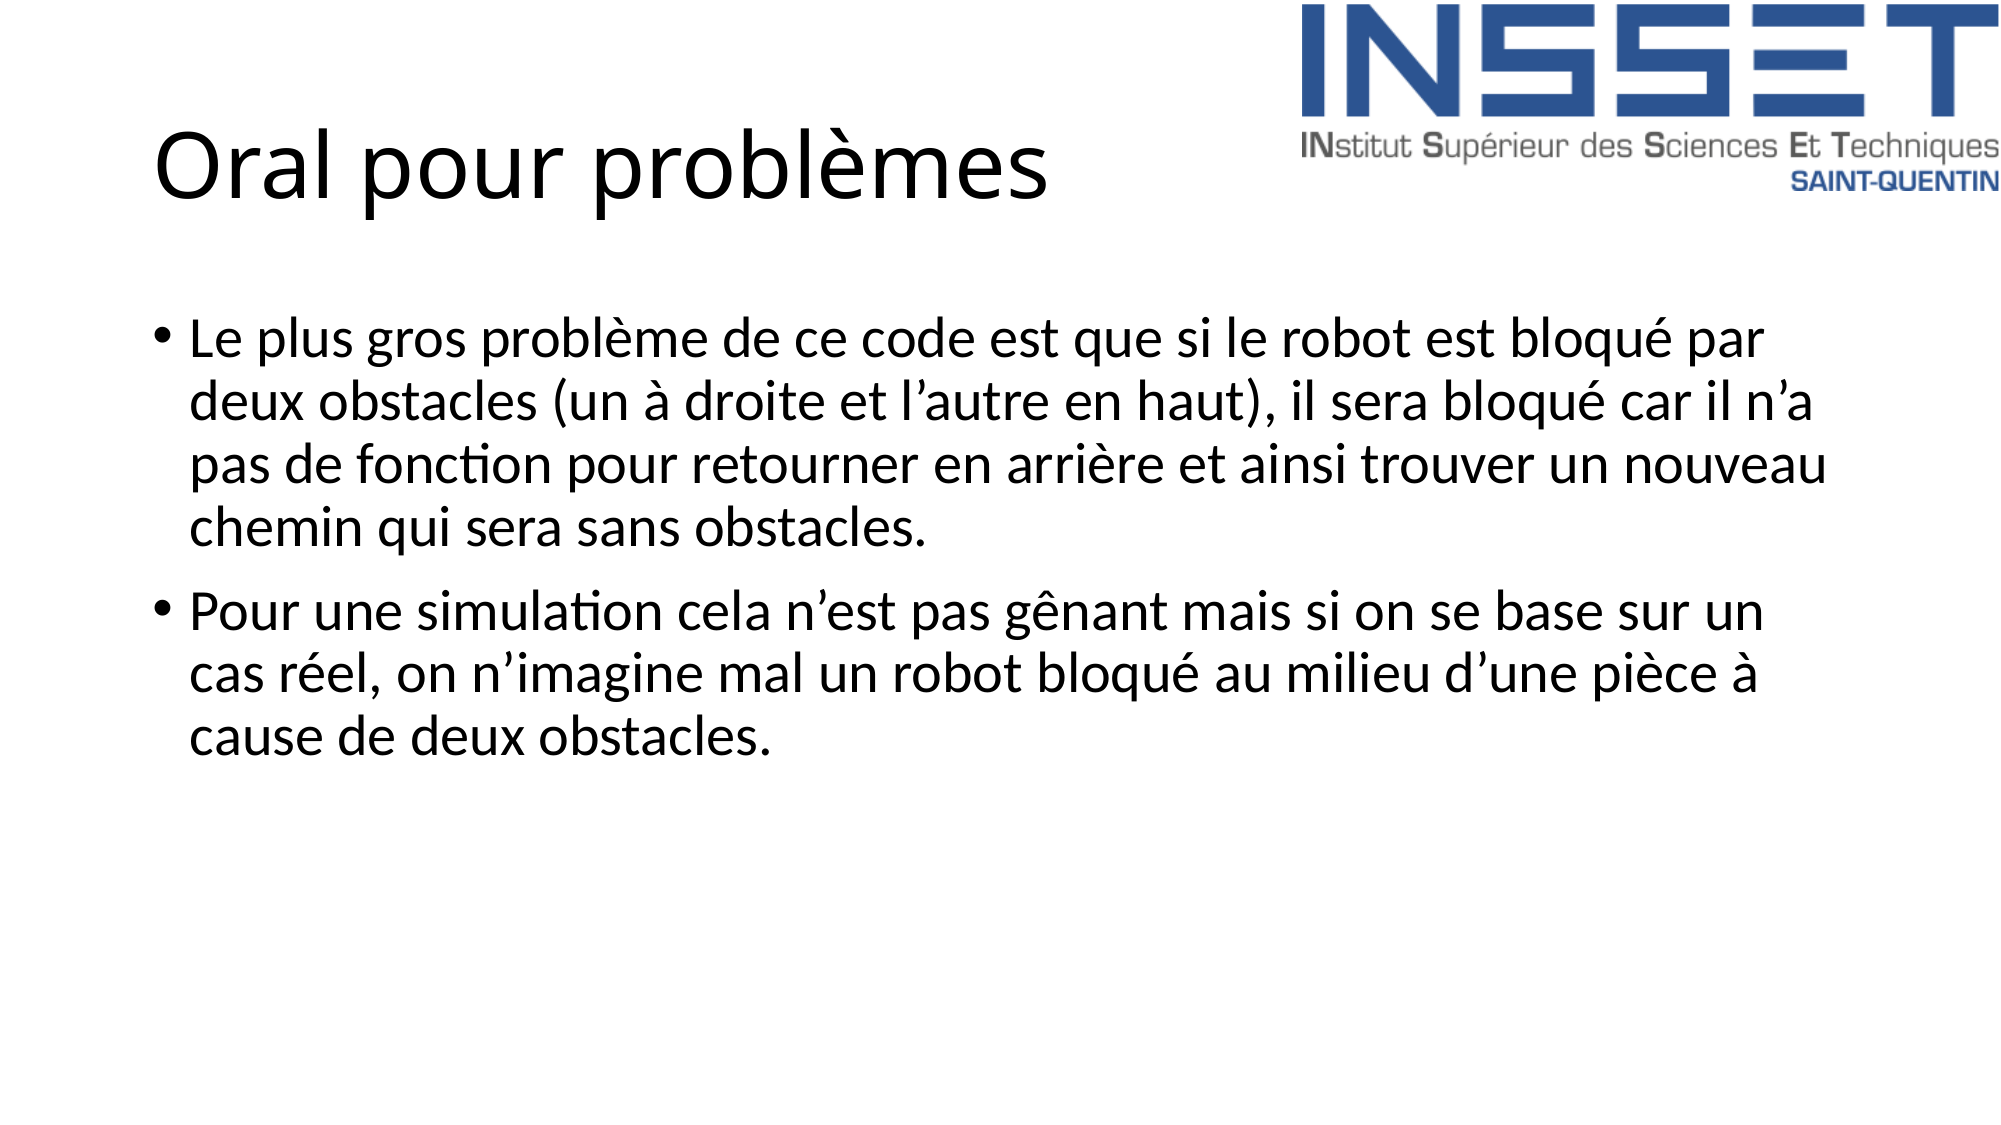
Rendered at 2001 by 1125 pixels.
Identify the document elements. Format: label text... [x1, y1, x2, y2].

list Le plus gros problème de ce code est que si le robot est bloqué par deux obstacles (un à droite et l’autre en haut), il sera bloqué car il n’a pas de fonction pour retourner en arrière et ainsi trouver un nouveau chemin qui sera sans obstacles. Pour une simulation cela n’est pas gênant mais si on se base sur un cas réel, on n’imagine mal un robot bloqué au milieu d’une pièce à cause de deux obstacles. [137, 299, 1863, 1014]
picture [1302, 3, 2000, 191]
title Oral pour problèmes [137, 59, 1863, 278]
